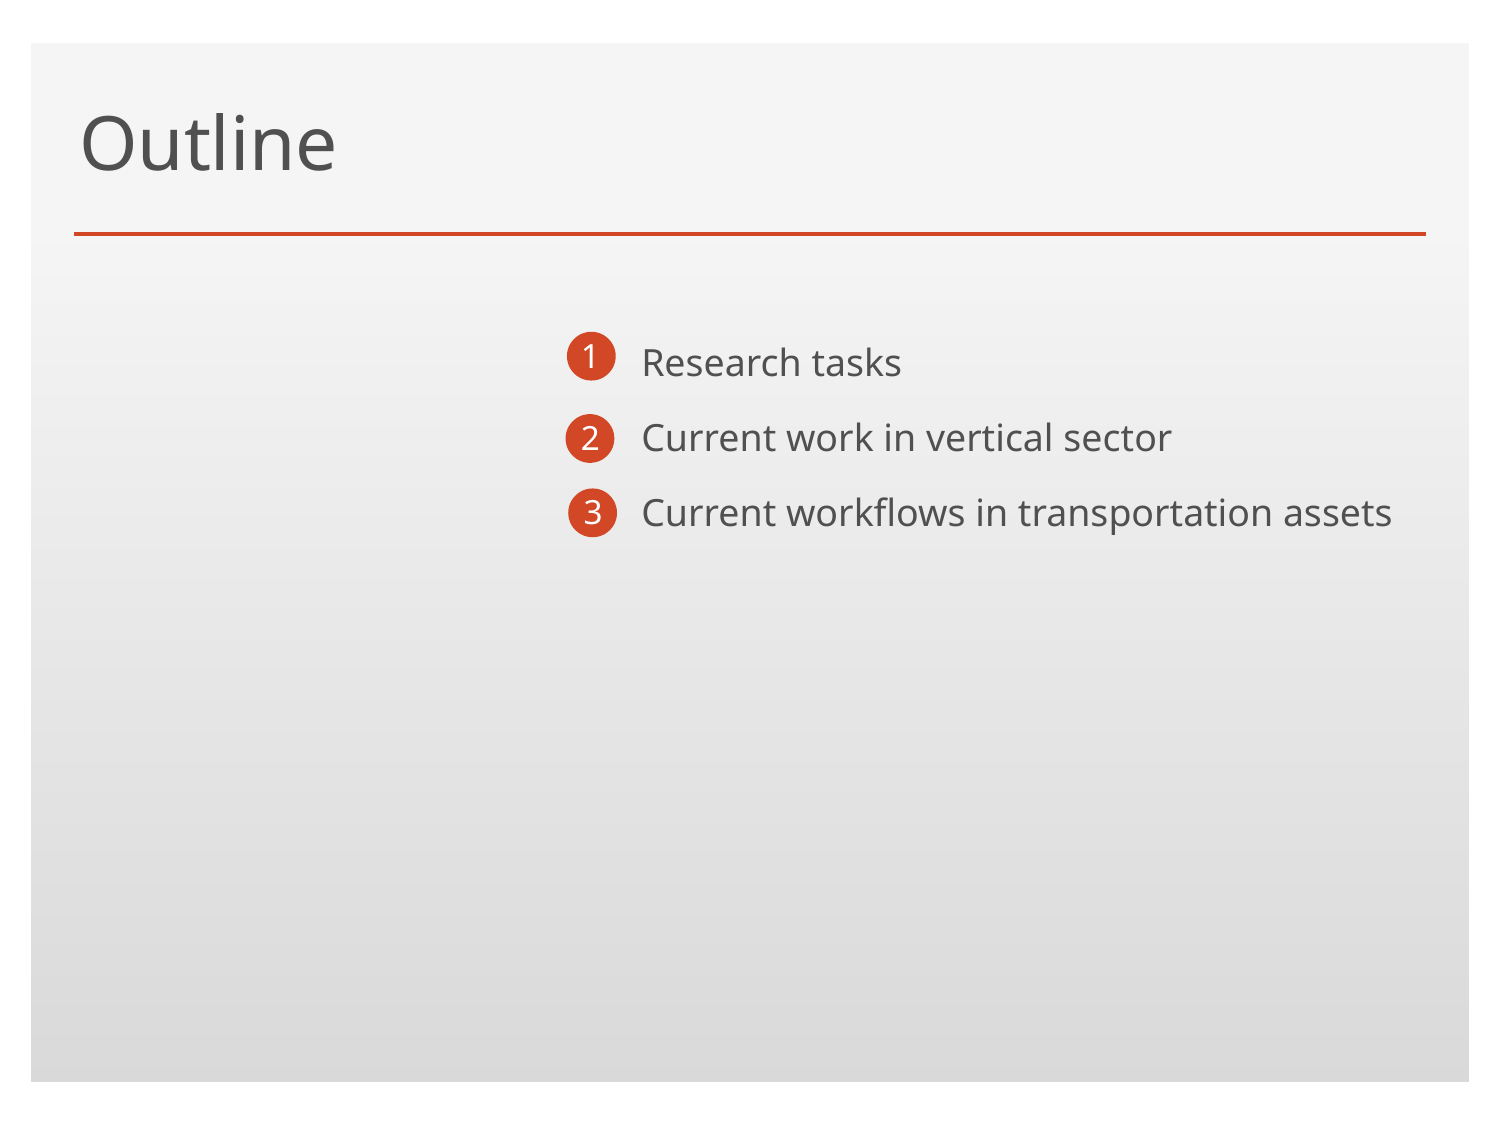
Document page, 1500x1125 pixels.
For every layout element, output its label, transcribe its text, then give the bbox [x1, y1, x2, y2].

list Research tasks Current work in vertical sector Current workflows in transportation assets [626, 322, 1417, 965]
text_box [559, 483, 627, 540]
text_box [557, 328, 624, 384]
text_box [557, 409, 624, 465]
title Outline [64, 57, 1358, 234]
